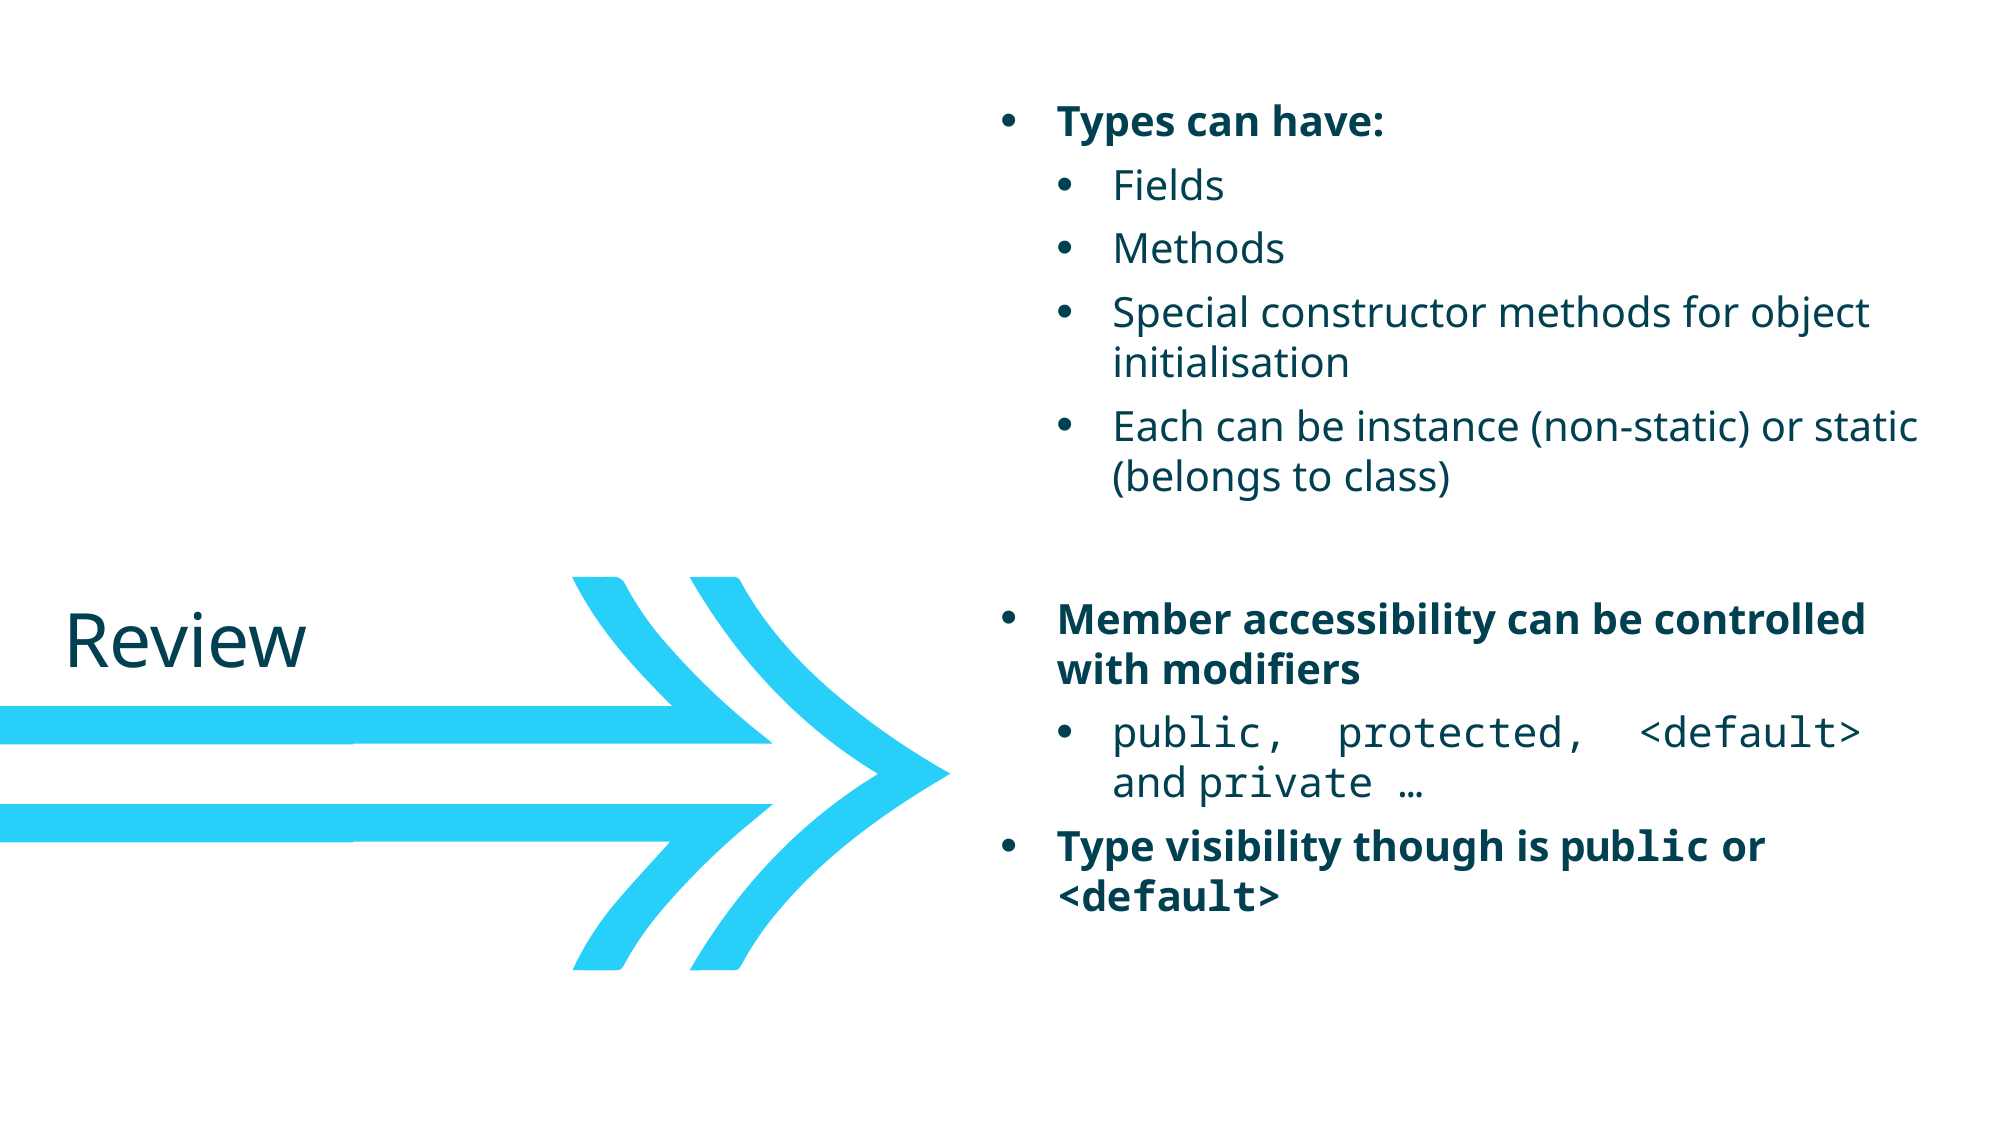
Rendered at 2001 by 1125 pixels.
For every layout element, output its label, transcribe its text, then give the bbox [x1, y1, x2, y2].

list Types can have: Fields Methods Special constructor methods for object initialisation Each can be instance (non-static) or static (belongs to class) Member accessibility can be controlled with modifiers public, protected, <default> and private … Type visibility though is public or <default> [1000, 95, 1939, 1063]
list Review [63, 203, 670, 683]
